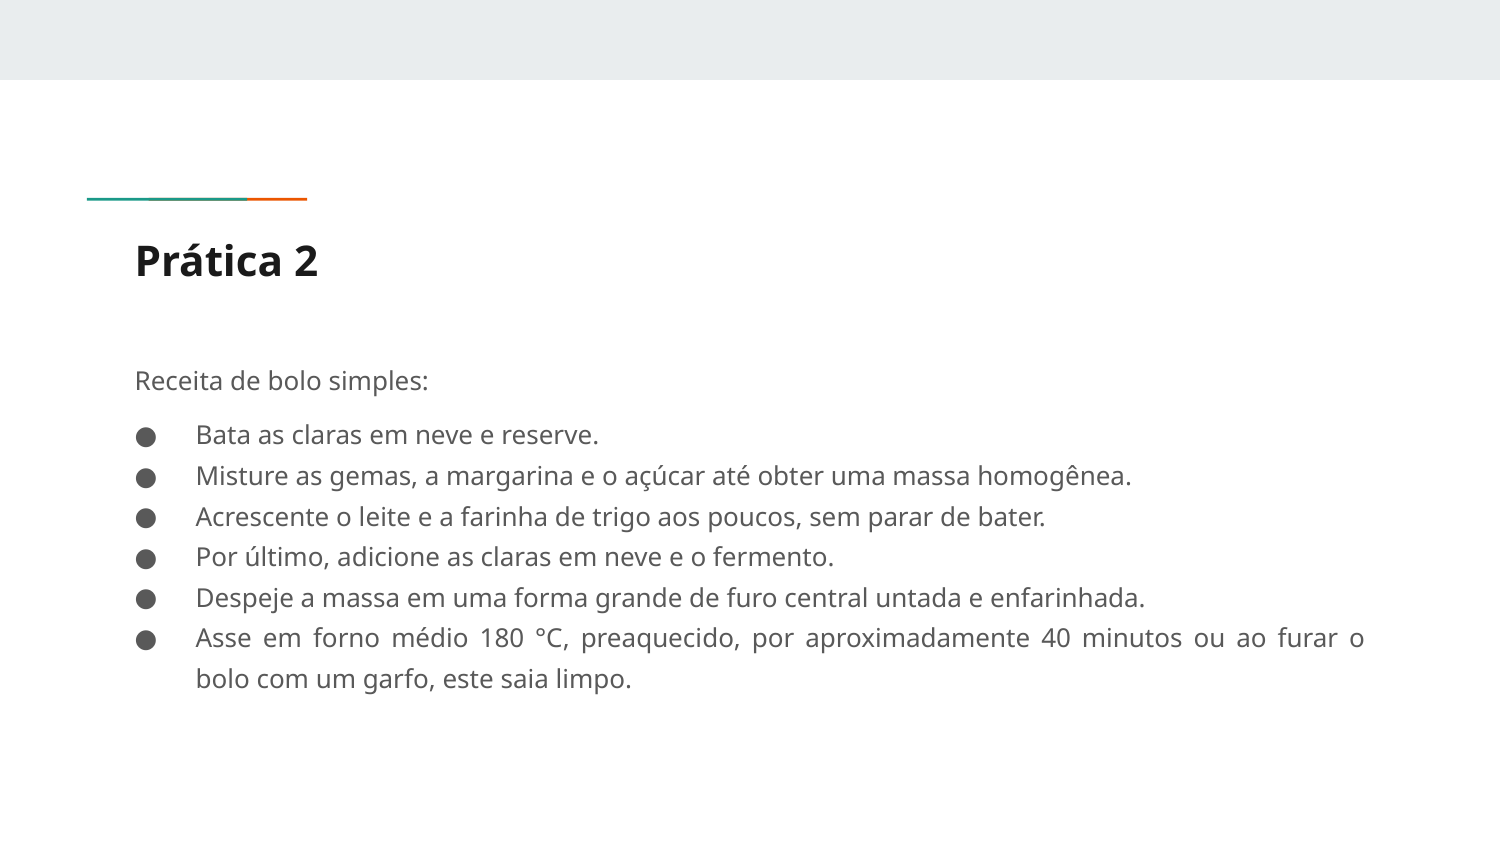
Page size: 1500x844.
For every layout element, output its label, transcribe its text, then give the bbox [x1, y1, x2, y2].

list Receita de bolo simples: Bata as claras em neve e reserve. Misture as gemas, a margarina e o açúcar até obter uma massa homogênea. Acrescente o leite e a farinha de trigo aos poucos, sem parar de bater. Por último, adicione as claras em neve e o fermento. Despeje a massa em uma forma grande de furo central untada e enfarinhada. Asse em forno médio 180 °C, preaquecido, por aproximadamente 40 minutos ou ao furar o bolo com um garfo, este saia limpo. [119, 341, 1381, 712]
title Prática 2 [119, 216, 1381, 305]
